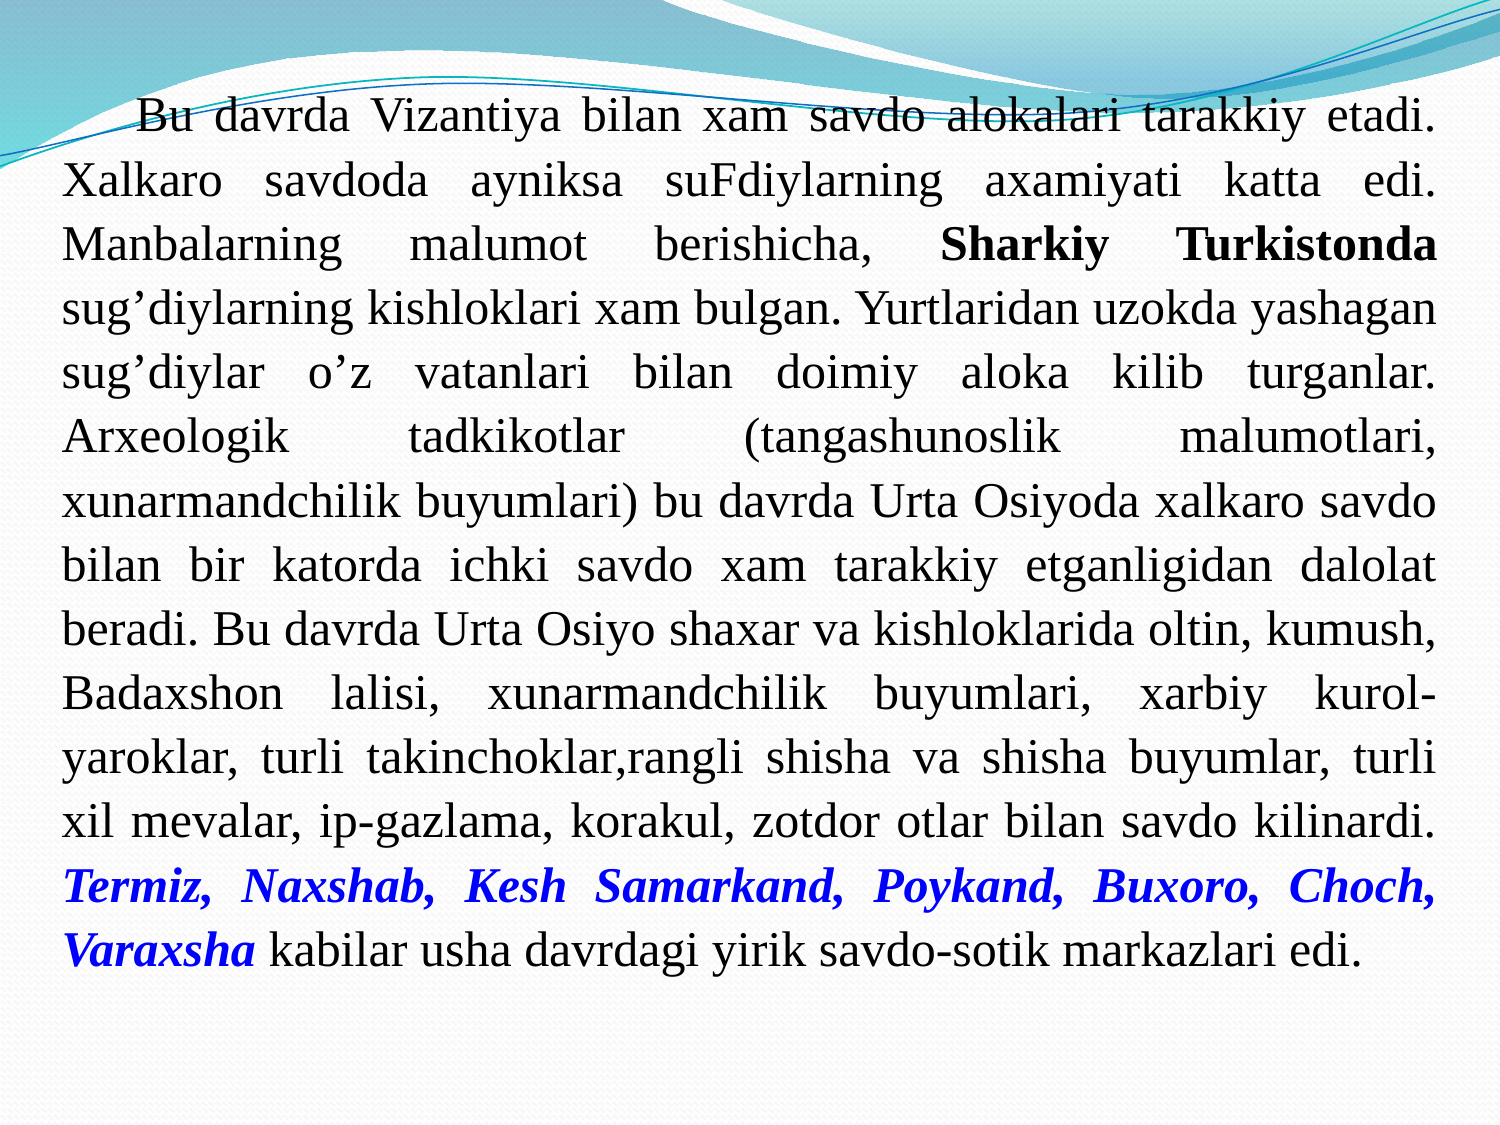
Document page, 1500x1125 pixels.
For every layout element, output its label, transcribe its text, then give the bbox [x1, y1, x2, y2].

text_box Bu davrda Vizantiya bilan xam savdo alokalari tarakkiy etadi. Xalkaro savdoda ayniksa suFdiylarning axamiyati katta edi. Manbalarning malumot berishicha, Sharkiy Turkistonda sug’diylarning kishloklari xam bulgan. Yurtlaridan uzokda yashagan sug’diylar o’z vatanlari bilan doimiy aloka kilib turganlar. Arxeologik tadkikotlar (tangashunoslik malumotlari, xunarmandchilik buyumlari) bu davrda Urta Osiyoda xalkaro savdo bilan bir katorda ichki savdo xam tarakkiy etganligidan dalolat beradi. Bu davrda Urta Osiyo shaxar va kishloklarida oltin, kumush, Badaxshon lalisi, xunarmandchilik buyumlari, xarbiy kurol-yaroklar, turli takinchoklar,rangli shisha va shisha buyumlar, turli xil mevalar, ip-gazlama, korakul, zotdor otlar bilan savdo kilinardi. Termiz, Naxshab, Kesh Samarkand, Poykand, Buxoro, Choch, Varaxsha kabilar usha davrdagi yirik savdo-sotik markazlari edi. [46, 70, 1453, 984]
